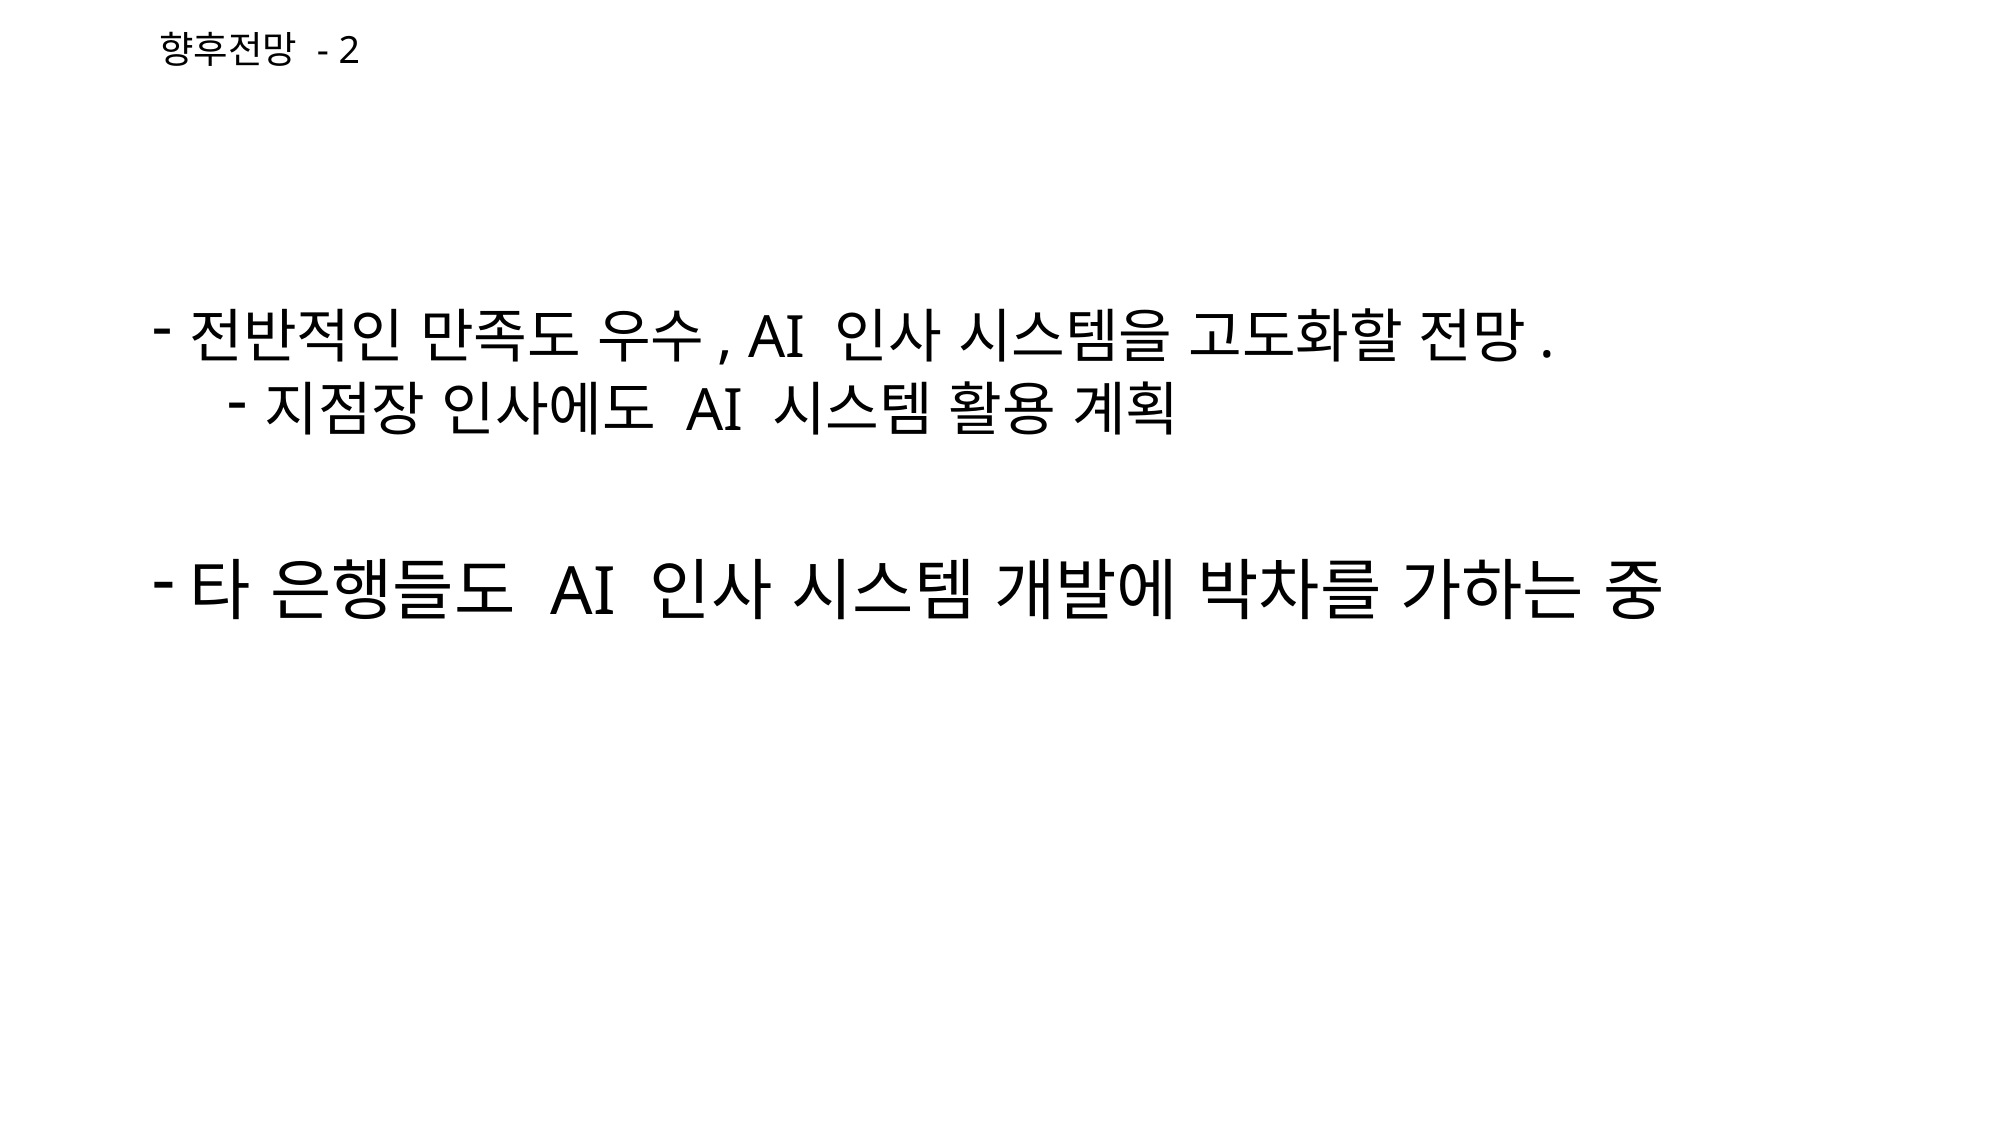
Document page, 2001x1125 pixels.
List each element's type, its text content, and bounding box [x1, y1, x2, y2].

text_box 향후전망 - 2 [144, 18, 376, 79]
list 전반적인 만족도 우수, AI 인사 시스템을 고도화할 전망. 지점장 인사에도 AI 시스템 활용 계획 타 은행들도 AI 인사 시스템 개발에 박차를 가하는 중 [137, 299, 1863, 1014]
